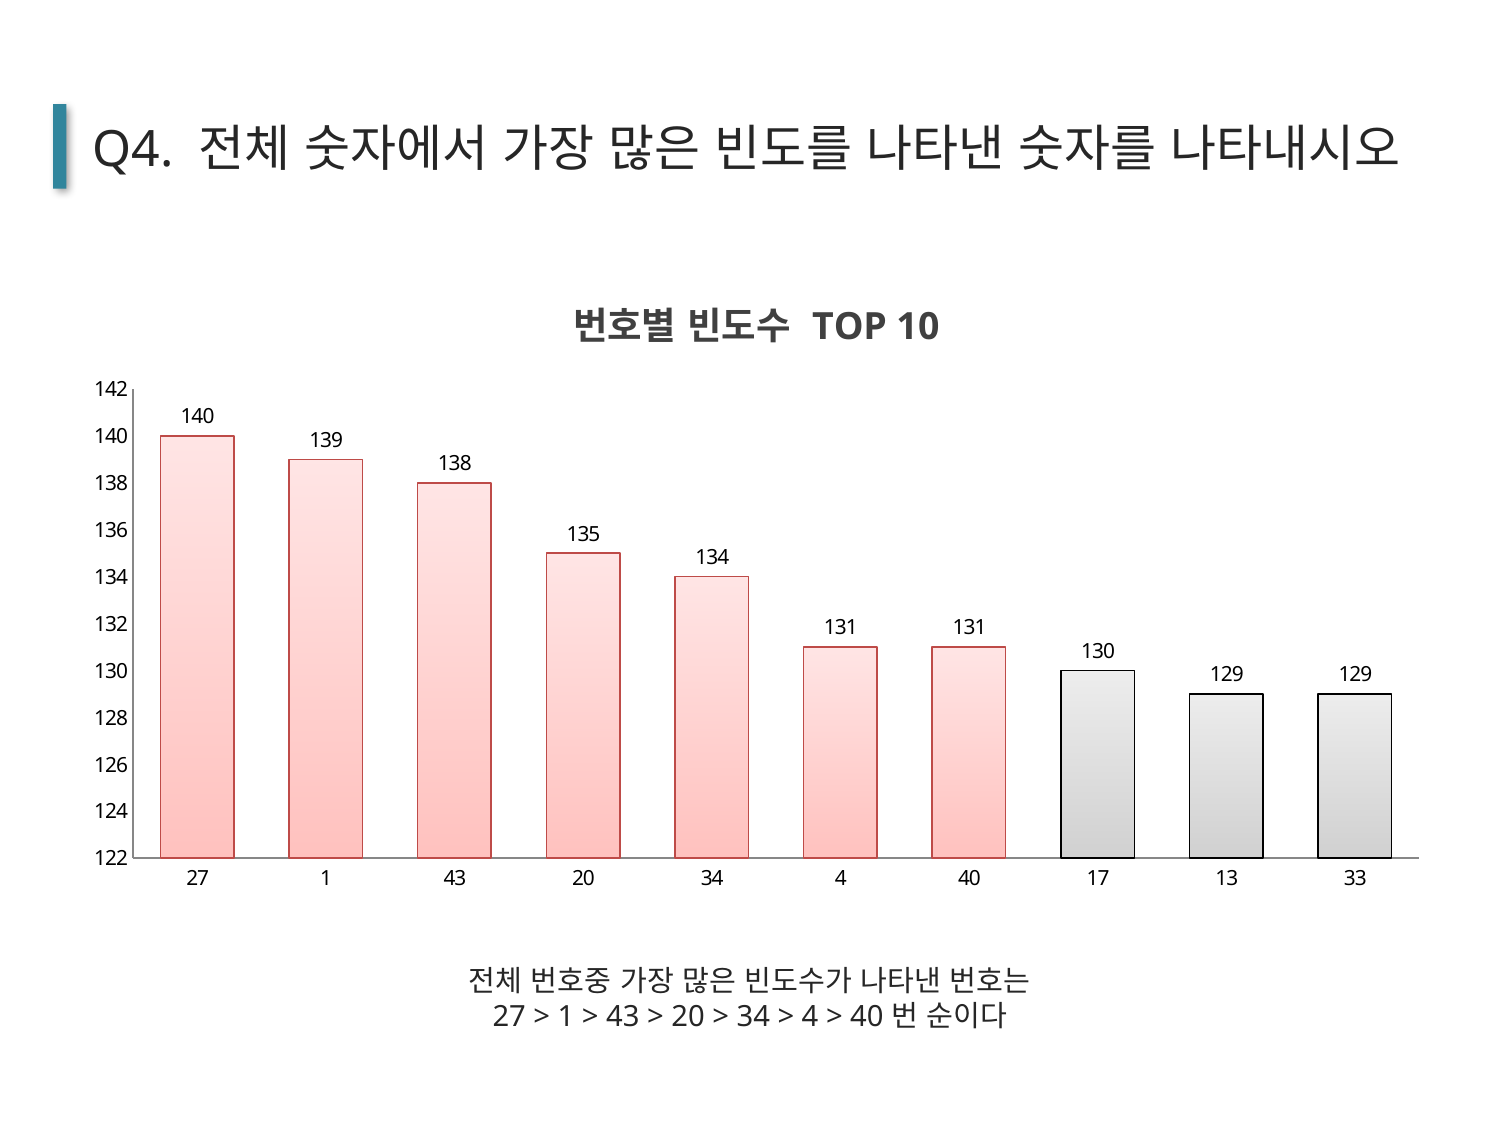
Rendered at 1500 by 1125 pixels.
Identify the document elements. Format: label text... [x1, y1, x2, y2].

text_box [0, 84, 1500, 209]
text_box 전체 번호중 가장 많은 빈도수가 나타낸 번호는 27 > 1 > 43 > 20 > 34 > 4 > 40번 순이다 [0, 926, 1500, 1069]
chart [66, 263, 1448, 906]
